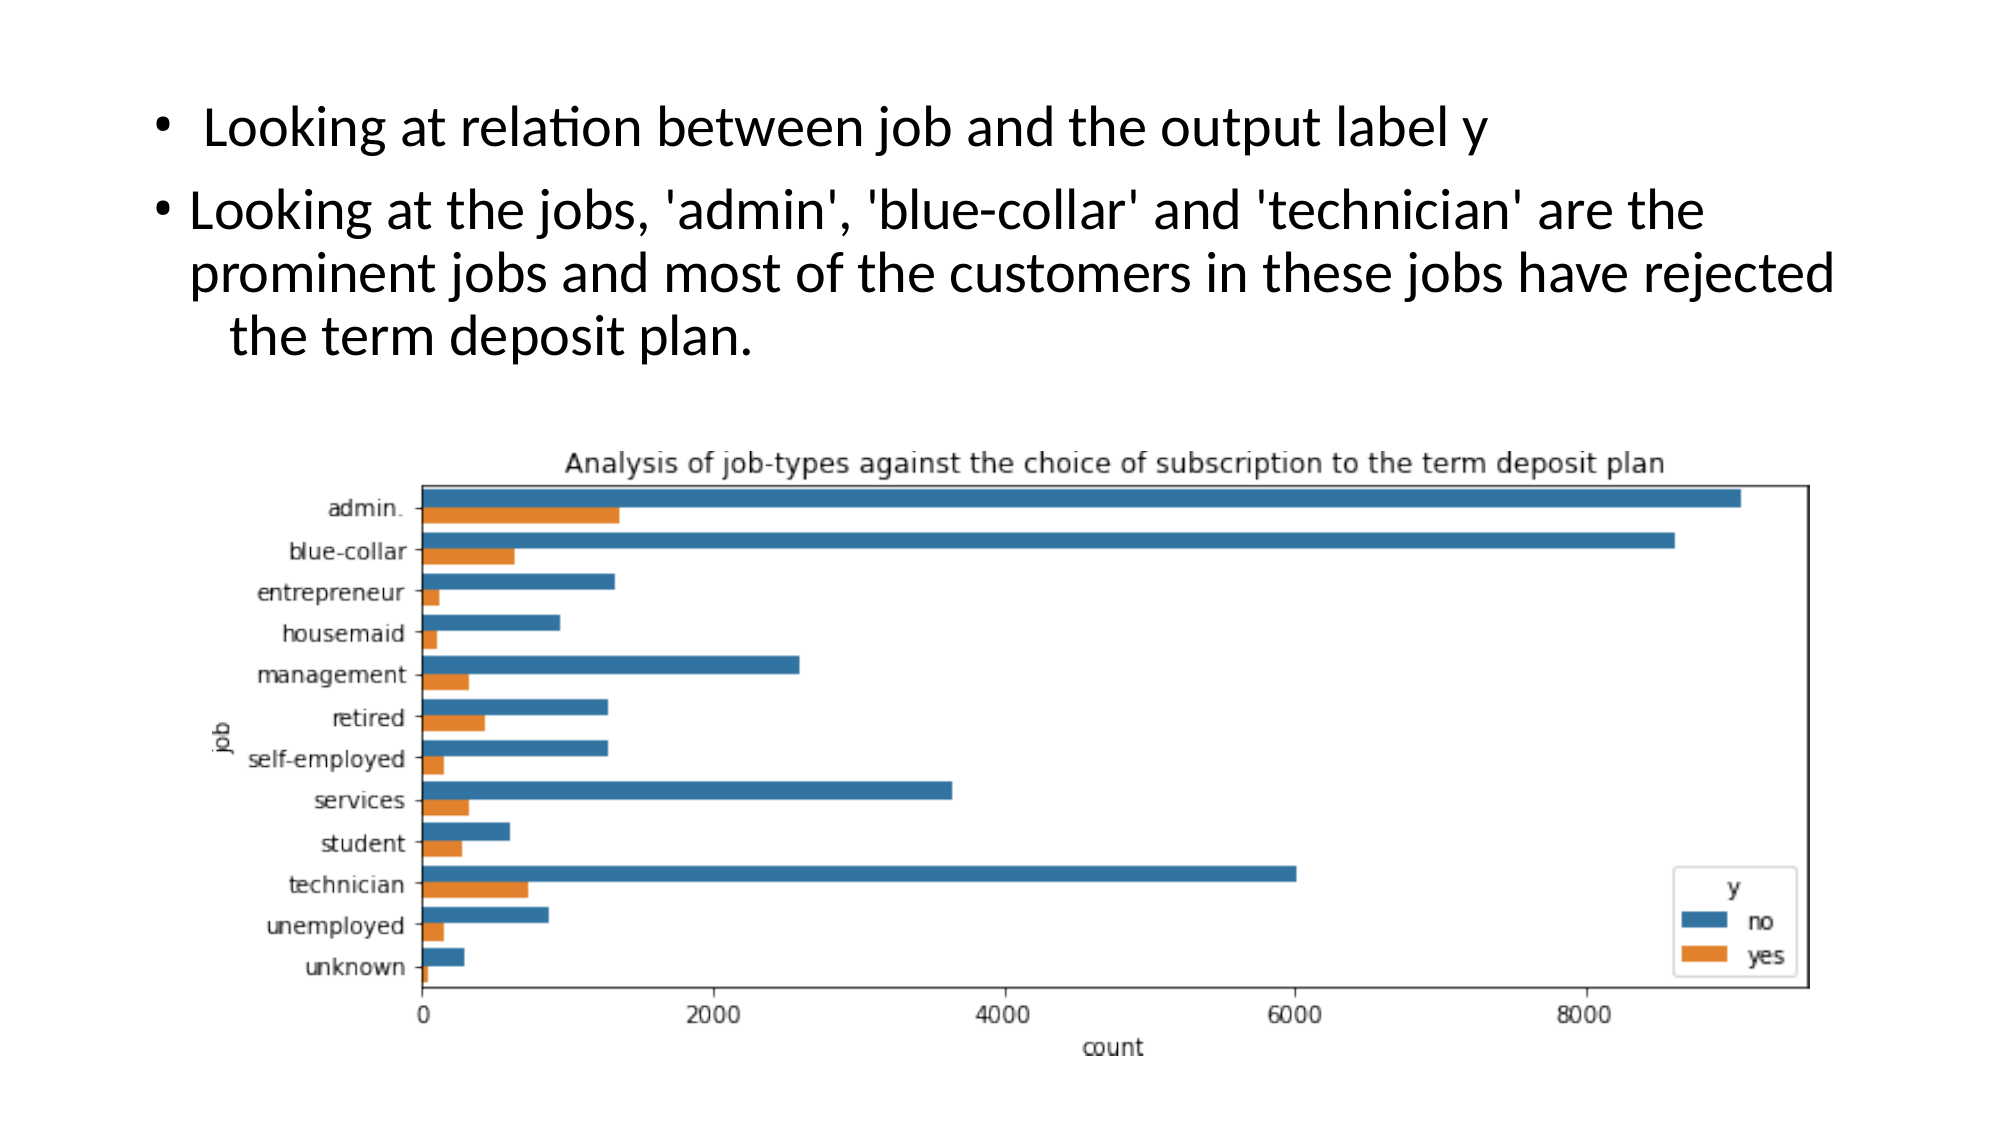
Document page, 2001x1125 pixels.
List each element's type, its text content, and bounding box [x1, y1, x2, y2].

text_box Looking at relation between job and the output label y Looking at the jobs, 'admin', 'blue-collar' and 'technician' are the prominent jobs and most of the customers in these jobs have rejected the term deposit plan. [150, 72, 1848, 368]
picture [212, 450, 1811, 1056]
